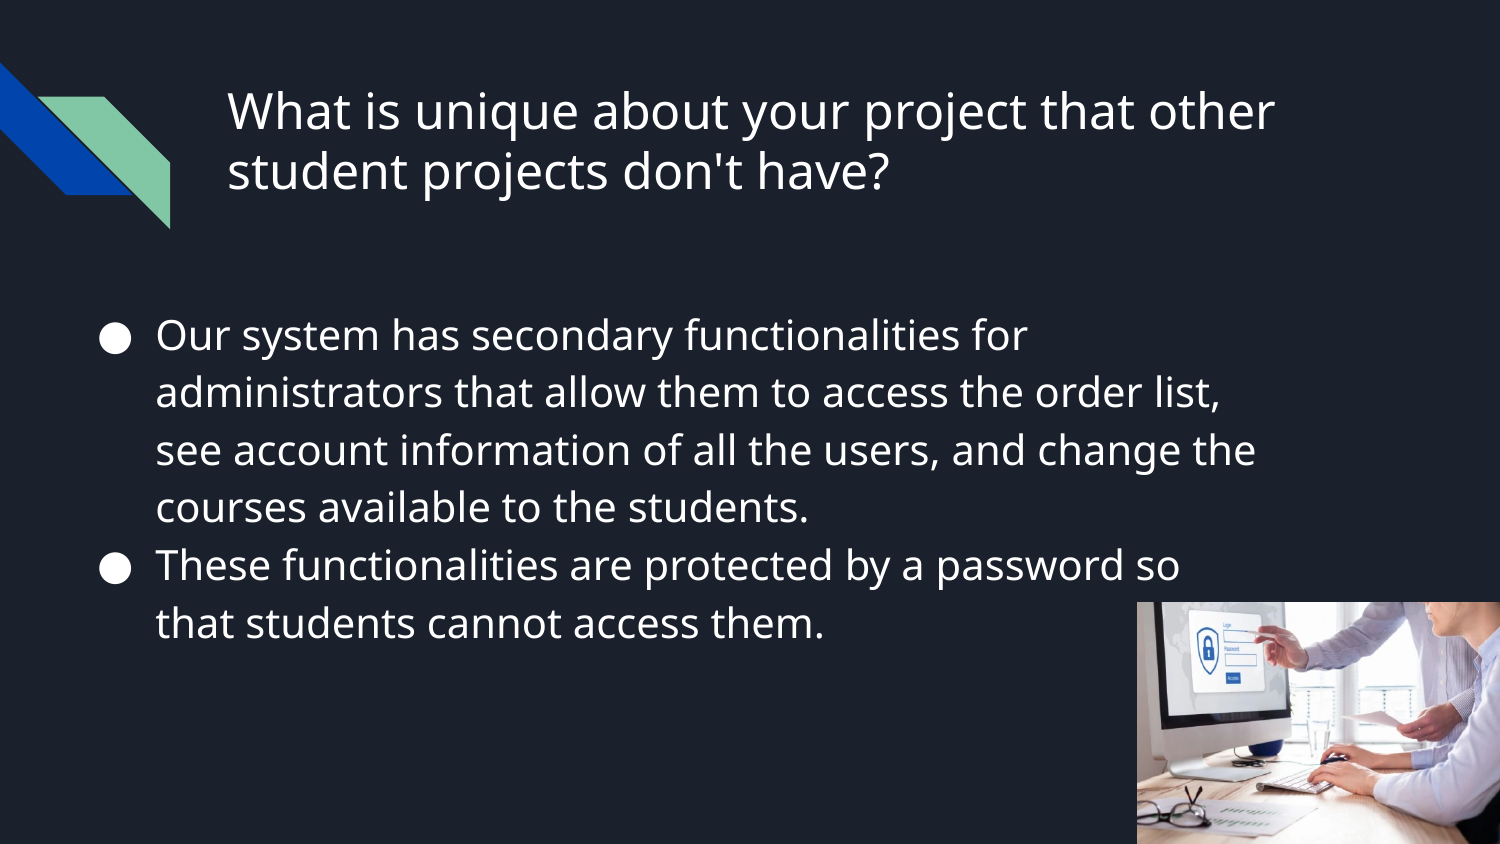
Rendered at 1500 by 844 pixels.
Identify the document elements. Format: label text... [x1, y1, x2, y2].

list Our system has secondary functionalities for administrators that allow them to access the order list, see account information of all the users, and change the courses available to the students. These functionalities are protected by a password so that students cannot access them. [65, 285, 1287, 788]
title What is unique about your project that other student projects don't have? [212, 64, 1368, 215]
picture [1136, 601, 1500, 844]
